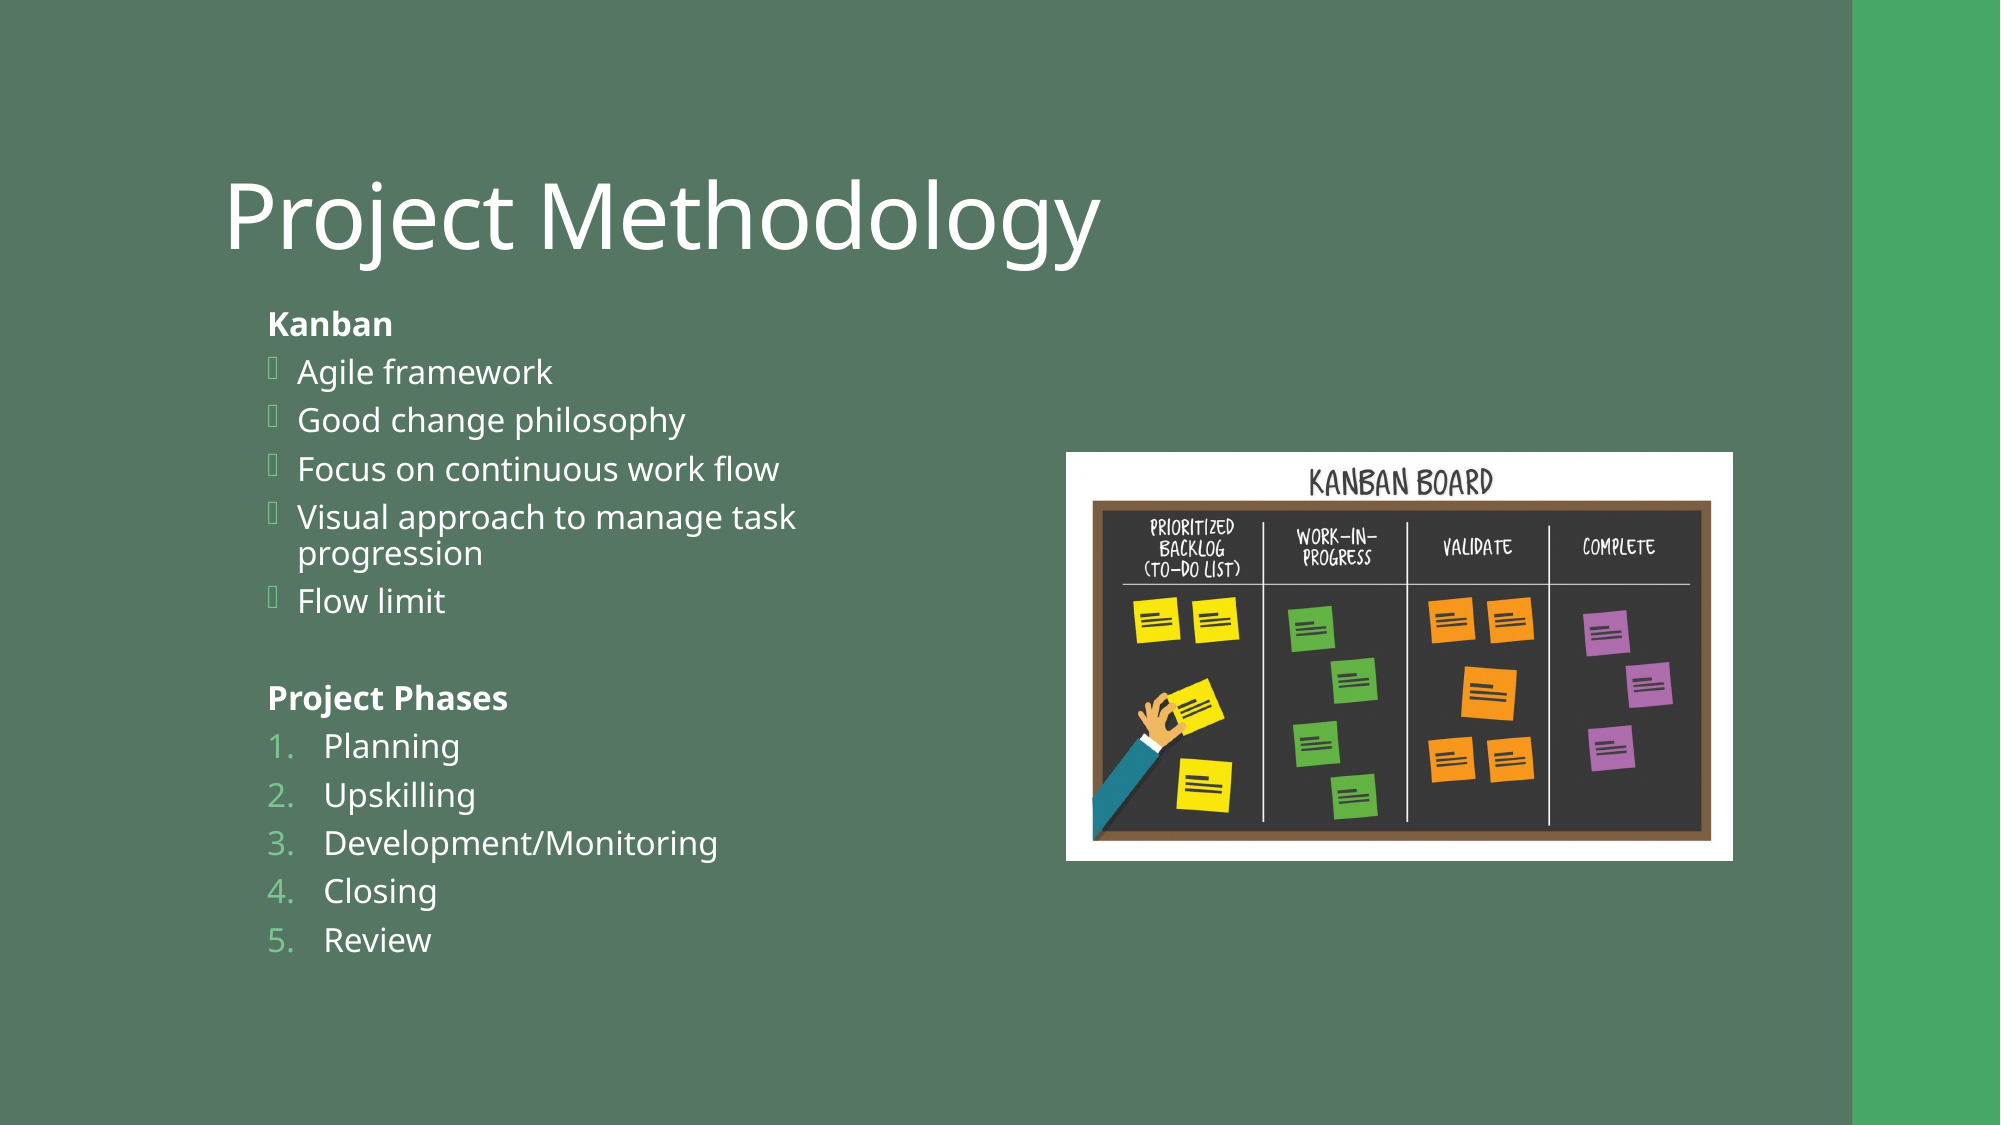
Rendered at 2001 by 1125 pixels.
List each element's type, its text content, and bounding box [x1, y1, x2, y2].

title Project Methodology [206, 60, 1797, 278]
picture [1065, 452, 1733, 862]
list Kanban Agile framework Good change philosophy Focus on continuous work flow Visual approach to manage task progression Flow limit Project Phases Planning Upskilling Development/Monitoring Closing Review [206, 299, 986, 1014]
